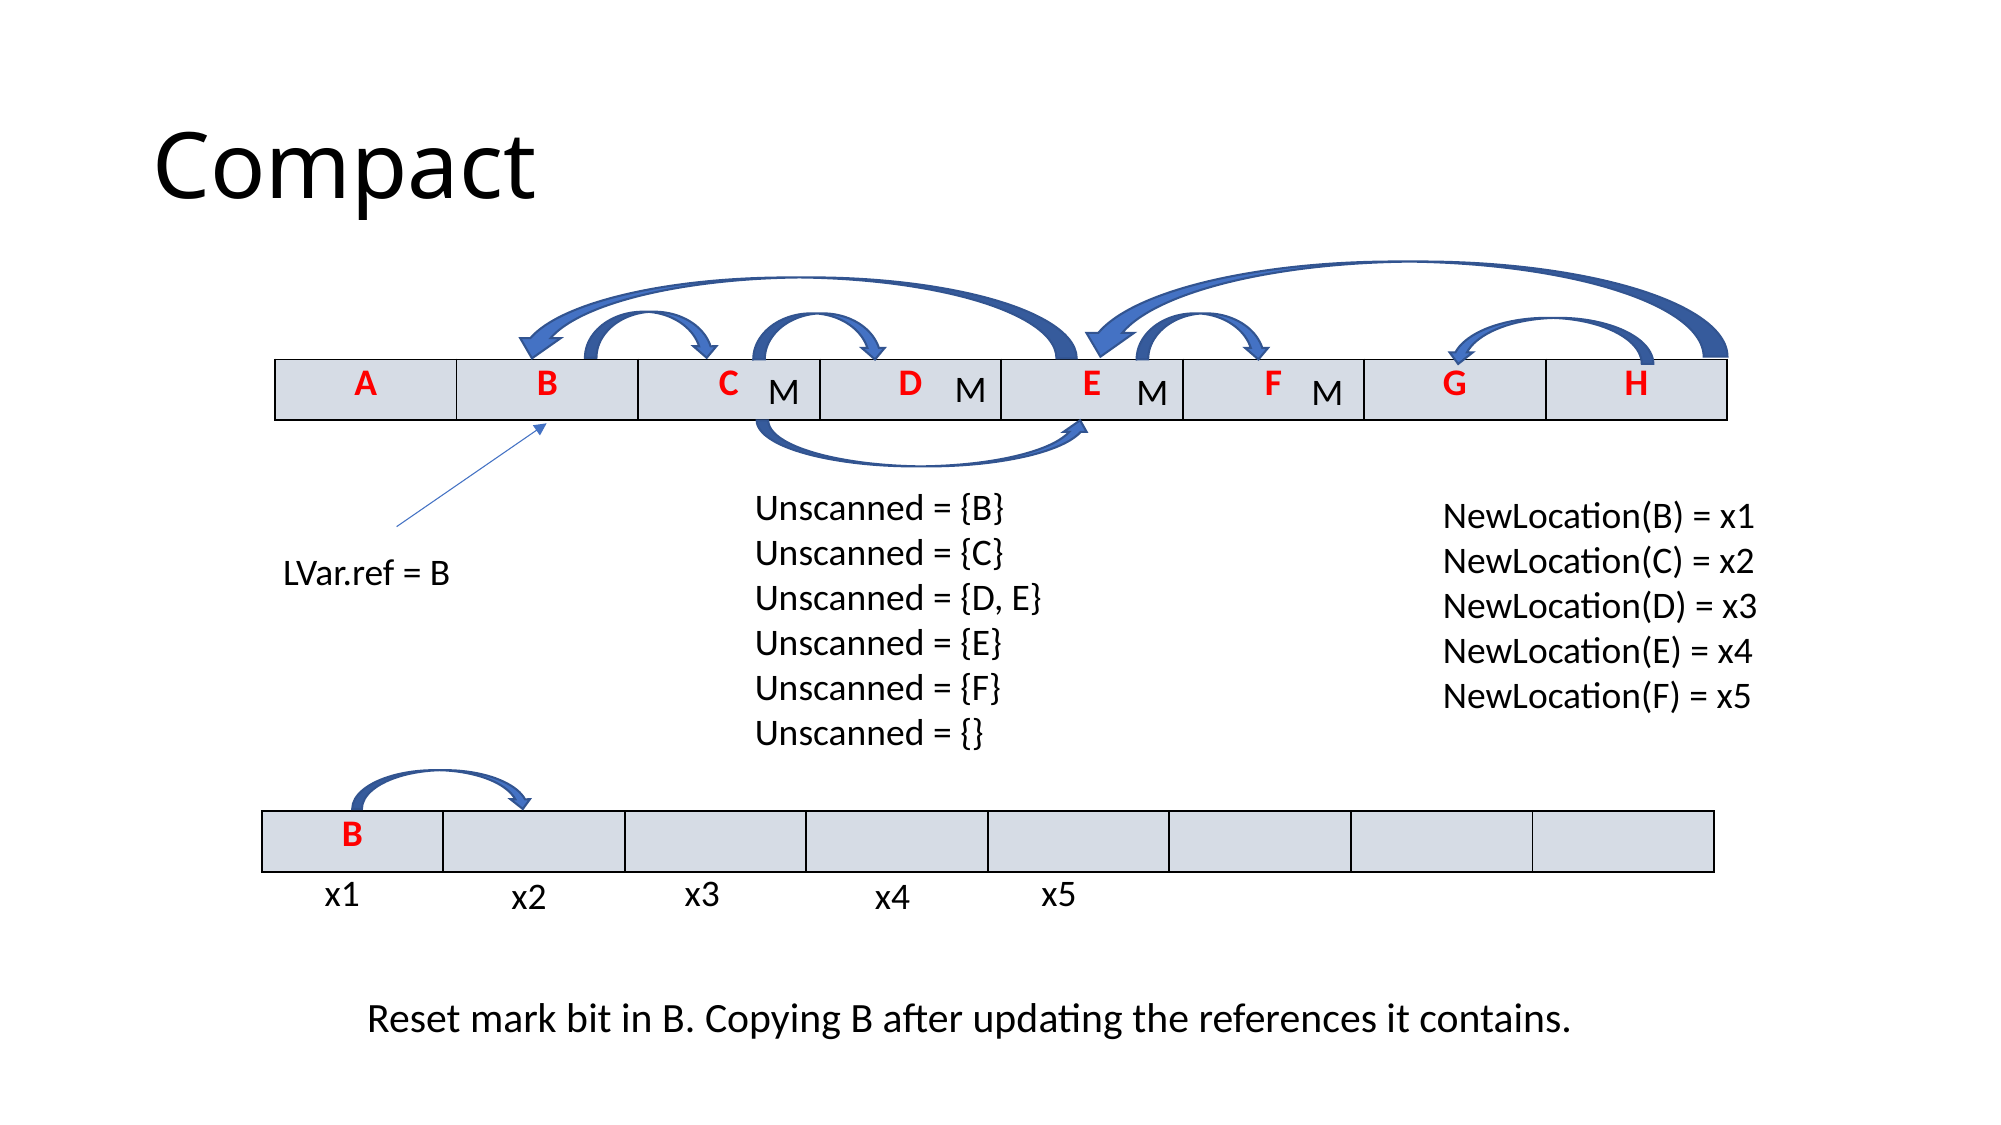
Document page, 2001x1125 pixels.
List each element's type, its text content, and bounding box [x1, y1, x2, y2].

text_box M [1296, 360, 1432, 421]
table_header D [888, 360, 1000, 419]
text_box x4 [859, 864, 949, 925]
table_header A [276, 360, 456, 419]
table_header [626, 812, 805, 871]
text_box M [1121, 361, 1257, 421]
text_box LVar.ref = B [268, 540, 552, 601]
text_box x1 [309, 861, 399, 922]
table_header [807, 812, 987, 871]
text_box Reset mark bit in B. Copying B after updating the references it contains. [352, 983, 1612, 1049]
table_header G [1432, 360, 1545, 419]
text_box [1447, 316, 1655, 366]
text_box [1084, 260, 1729, 359]
table_header E [1002, 360, 1135, 419]
table_header F [1184, 360, 1296, 419]
table_header B [263, 812, 442, 871]
table_header [989, 812, 1168, 871]
text_box Unscanned = {B} Unscanned = {C} Unscanned = {D, E} Unscanned = {E} Unscanned = {F} Unscanned = {} [739, 475, 1597, 806]
text_box [752, 312, 887, 361]
text_box x2 [496, 864, 585, 925]
text_box NewLocation(B) = x1 NewLocation(C) = x2 NewLocation(D) = x3 NewLocation(E) = x4 NewLocation(F) = x5 [1428, 484, 1880, 724]
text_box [396, 423, 547, 527]
text_box [755, 418, 1089, 468]
table_header [1352, 812, 1532, 871]
text_box [1135, 312, 1271, 361]
text_box M [939, 357, 1075, 418]
title Compact [137, 59, 1863, 278]
text_box [351, 769, 532, 811]
table_header [1170, 812, 1350, 871]
text_box [583, 310, 719, 360]
text_box x5 [1026, 861, 1115, 922]
table_header B [457, 360, 637, 419]
text_box M [753, 359, 888, 420]
text_box [518, 276, 1078, 360]
table_header [444, 812, 624, 871]
text_box x3 [669, 861, 759, 922]
table_header H [1547, 360, 1726, 419]
table_header C [639, 360, 753, 419]
table_header [1533, 812, 1713, 871]
